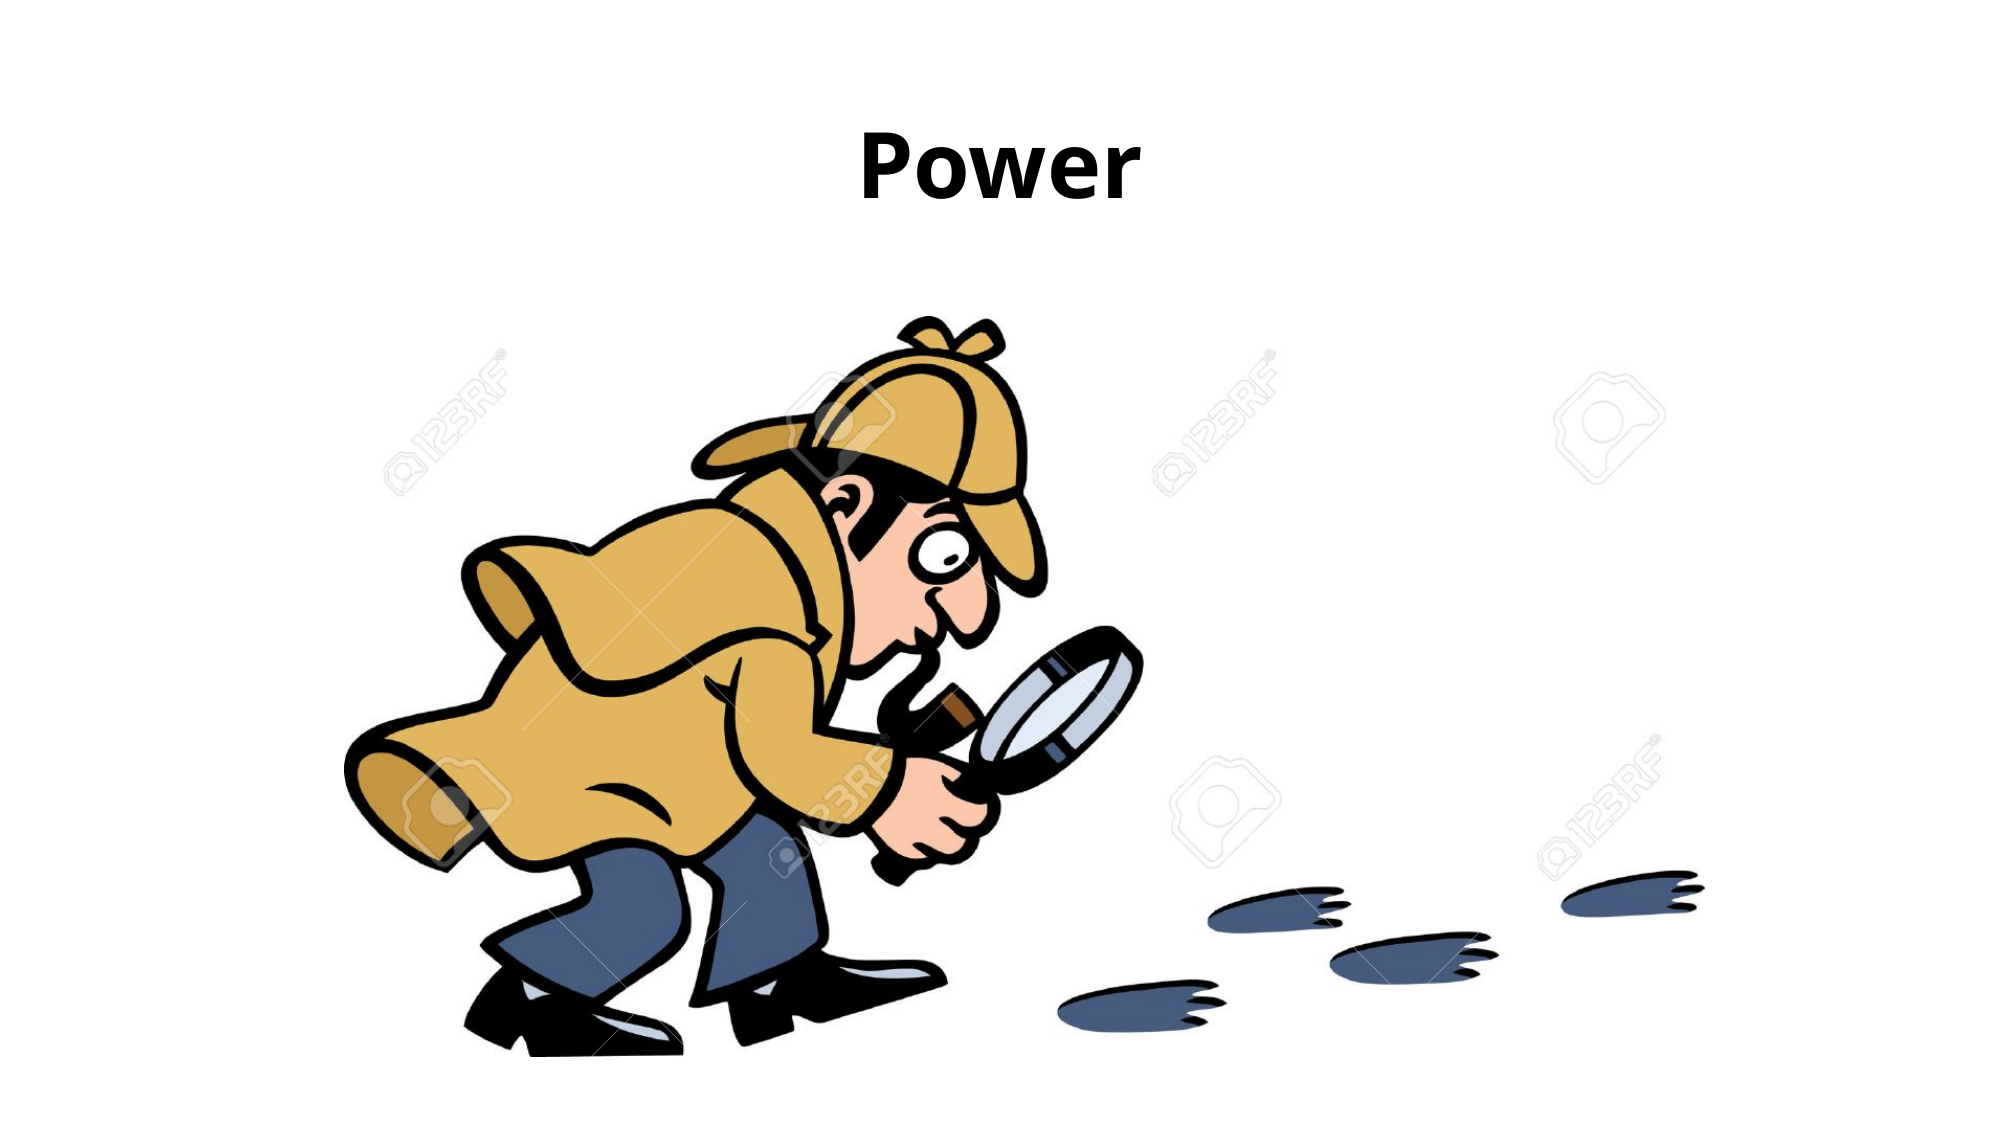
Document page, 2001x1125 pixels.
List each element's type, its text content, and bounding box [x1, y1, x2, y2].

picture [344, 316, 1705, 1057]
title Power [137, 59, 1863, 278]
